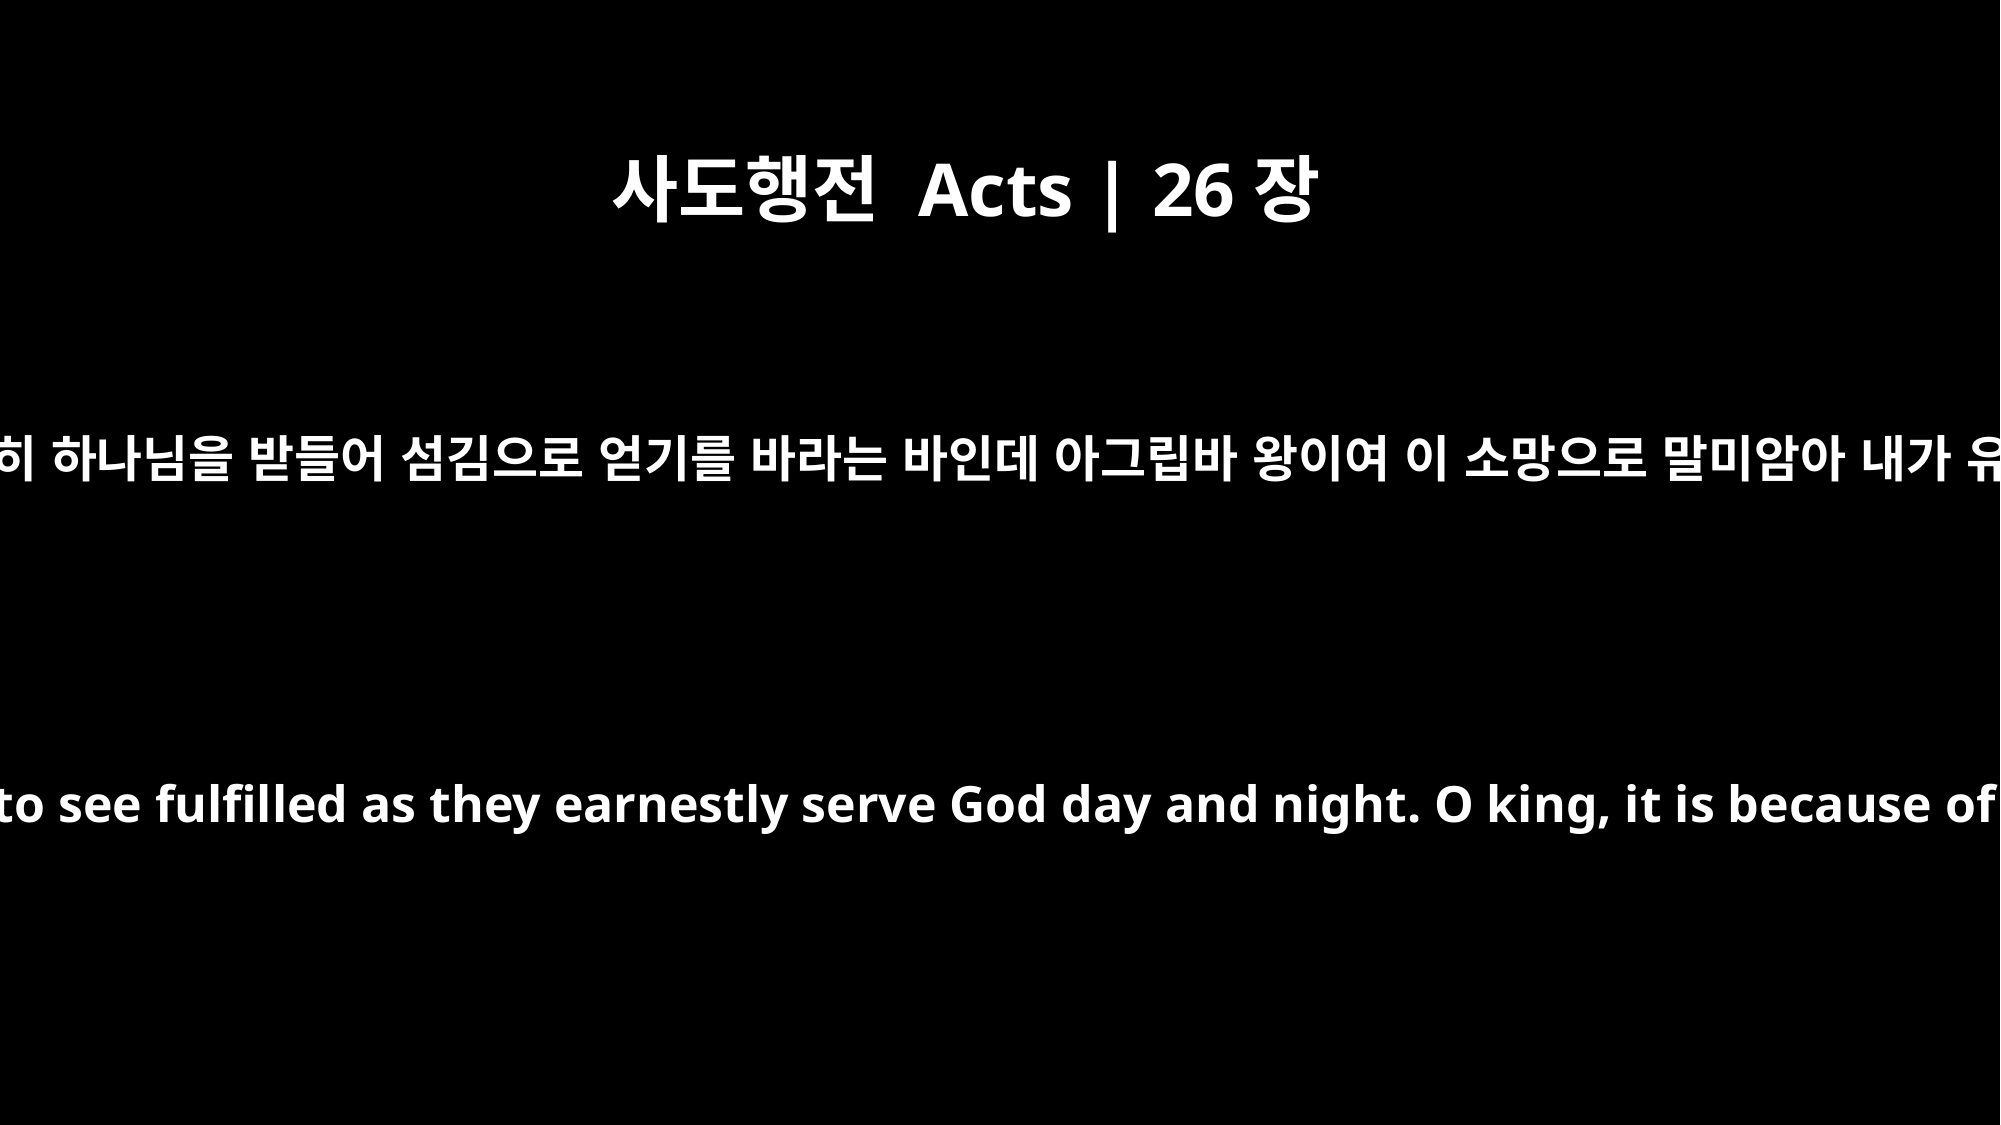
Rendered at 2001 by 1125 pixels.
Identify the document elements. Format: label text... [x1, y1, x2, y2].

text_box 7 이 약속은 우리 열두 지파가 밤낮으로 간절히 하나님을 받들어 섬김으로 얻기를 바라는 바인데 아그립바 왕이여 이 소망으로 말미암아 내가 유대인들에게 고소를 당하는 것이니이다 [0, 359, 2000, 495]
text_box 사도행전 Acts | 26장 [596, 136, 1336, 239]
text_box This is the promise our twelve tribes are hoping to see fulfilled as they earnestly serve God day and night. O king, it is because of this hope that the Jews are accusing me. [0, 764, 2000, 840]
